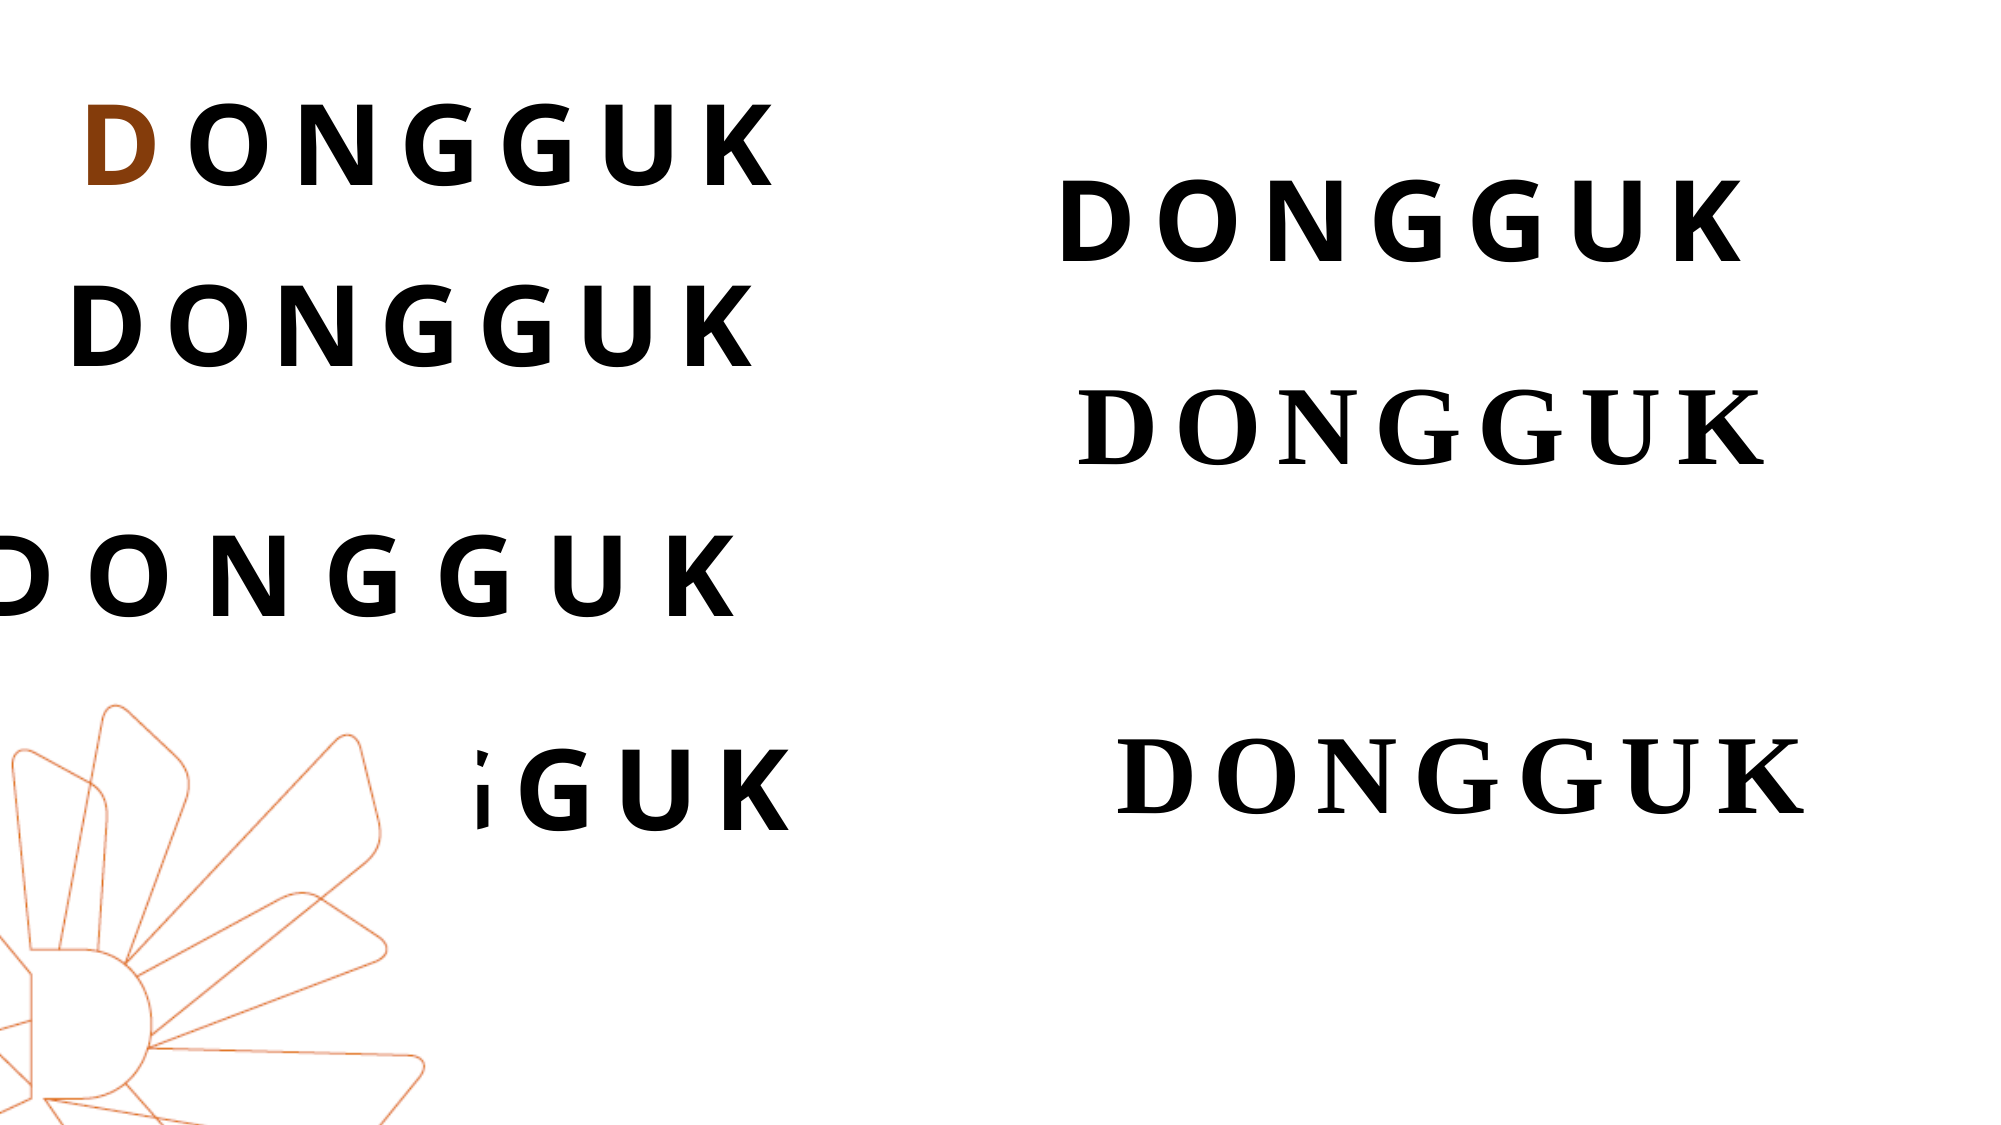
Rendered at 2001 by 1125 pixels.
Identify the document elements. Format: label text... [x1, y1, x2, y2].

text_box D O N G G U K [49, 246, 768, 397]
text_box D O N G G U K [66, 65, 785, 216]
text_box D O N G G U K [0, 495, 750, 646]
text_box D O N G G U K [1062, 344, 1781, 495]
text_box D O N G G U K [1038, 140, 1757, 291]
text_box D O N G G U K [1101, 693, 1820, 844]
picture [0, 695, 478, 1125]
text_box D O N G G U K [478, 710, 805, 861]
